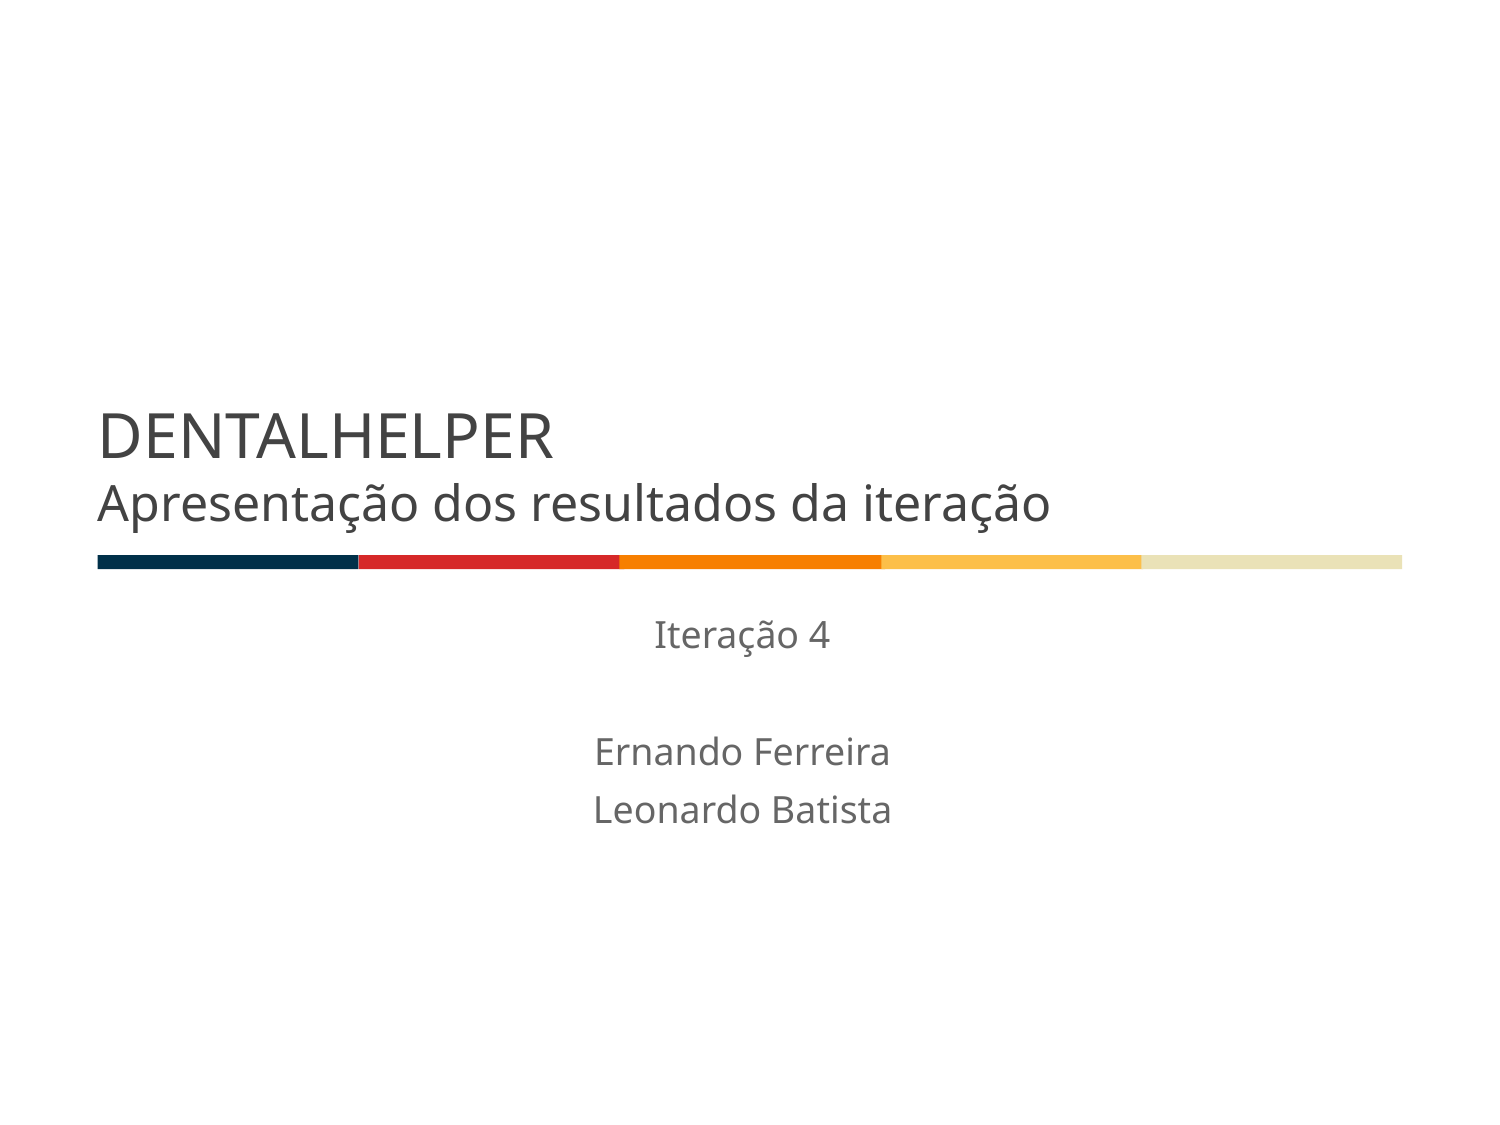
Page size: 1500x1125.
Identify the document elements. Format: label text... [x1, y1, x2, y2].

subtitle Iteração 4 Ernando Ferreira Leonardo Batista [82, 603, 1403, 987]
title DENTALHELPER Apresentação dos resultados da iteração [82, 300, 1403, 539]
